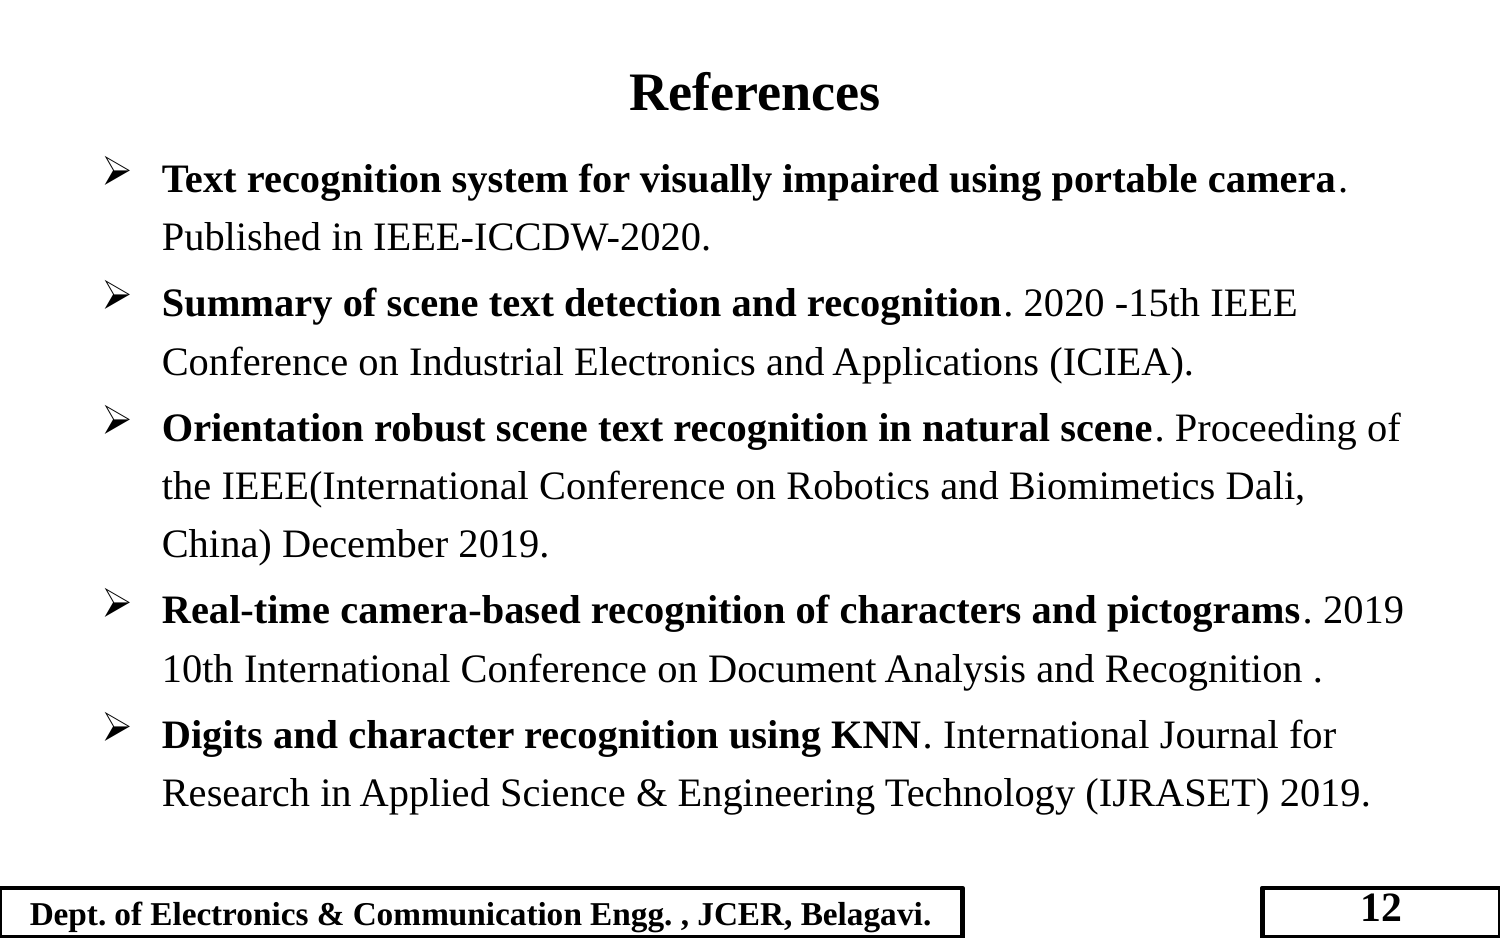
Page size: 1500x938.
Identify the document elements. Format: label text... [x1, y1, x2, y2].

footer Dept. of Electronics & Communication Engg. , JCER, Belagavi. [0, 886, 965, 938]
text_box References [86, 43, 1424, 134]
text_box Text recognition system for visually impaired using portable camera. Published in IEEE-ICCDW-2020. Summary of scene text detection and recognition. 2020 -15th IEEE Conference on Industrial Electronics and Applications (ICIEA). Orientation robust scene text recognition in natural scene. Proceeding of the IEEE(International Conference on Robotics and Biomimetics Dali, China) December 2019. Real-time camera-based recognition of characters and pictograms. 2019 10th International Conference on Document Analysis and Recognition . Digits and character recognition using KNN. International Journal for Research in Applied Science & Engineering Technology (IJRASET) 2019. [86, 134, 1425, 837]
text_box 12 [1260, 886, 1500, 938]
